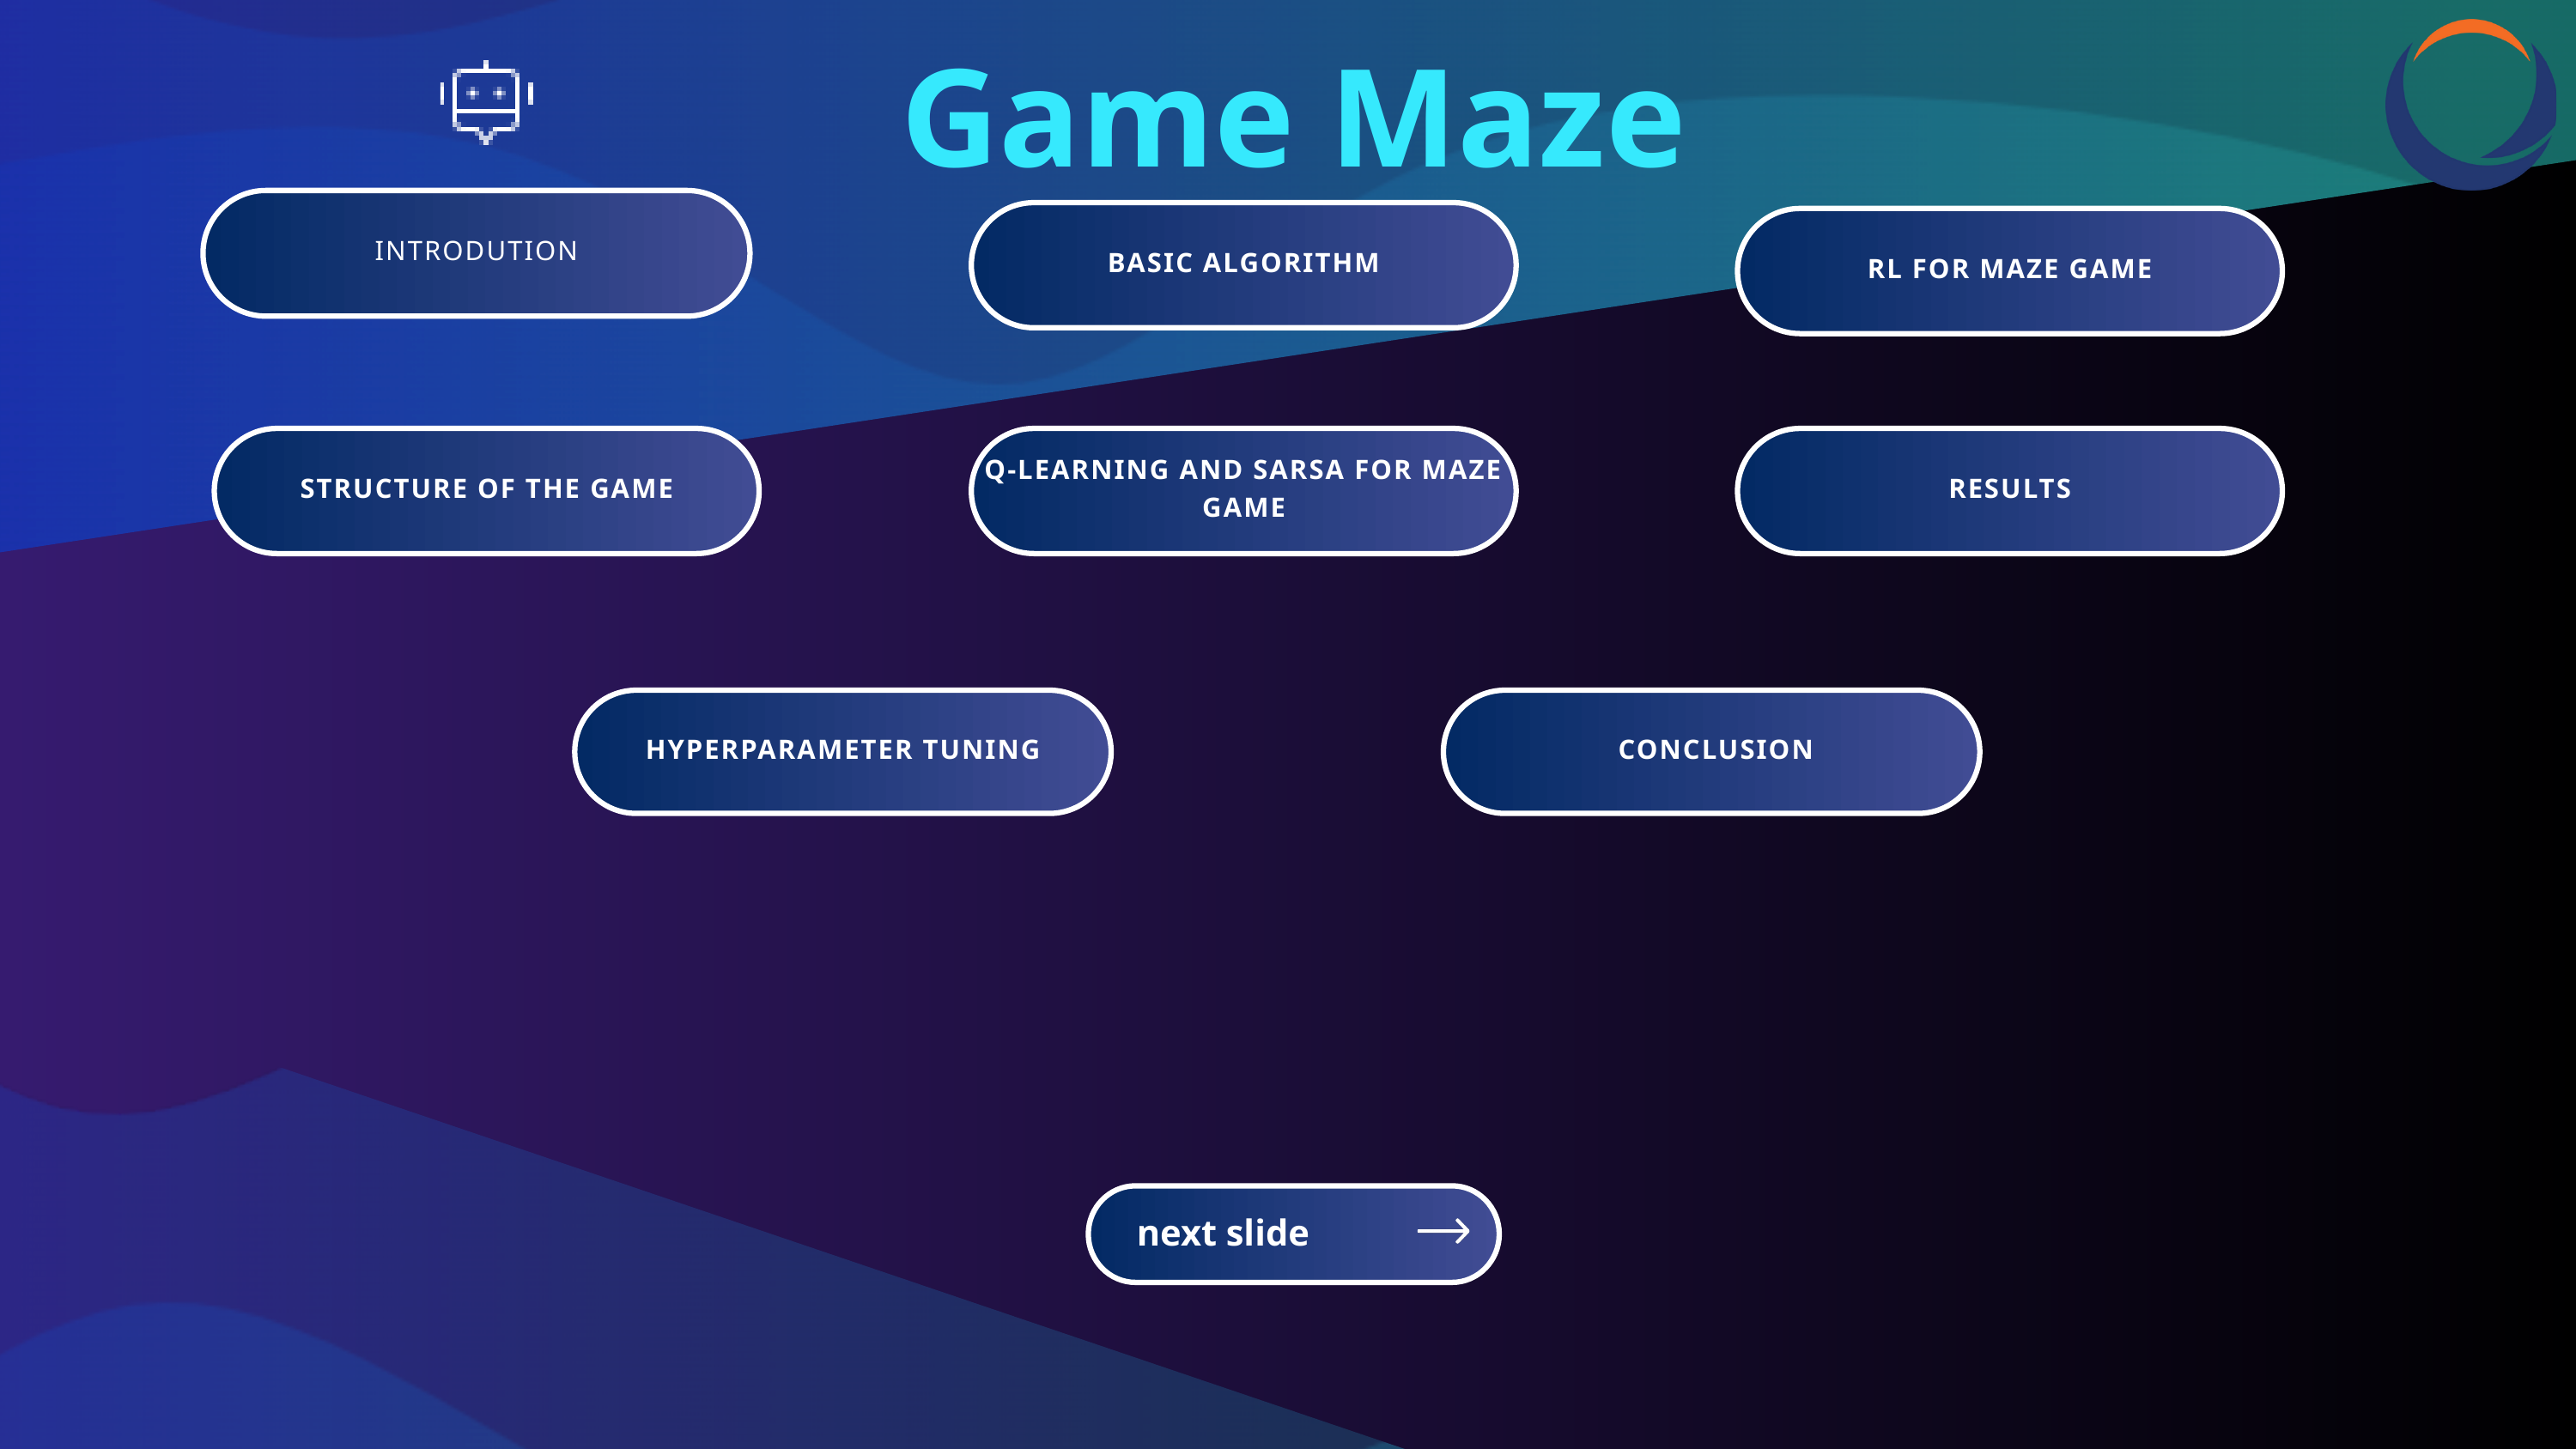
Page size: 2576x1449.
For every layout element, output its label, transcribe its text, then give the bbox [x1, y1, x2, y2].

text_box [203, 190, 750, 317]
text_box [1443, 689, 1980, 814]
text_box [970, 427, 1516, 555]
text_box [1737, 427, 2283, 555]
text_box [0, 0, 2576, 553]
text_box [1737, 208, 2283, 334]
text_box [574, 689, 1112, 814]
text_box [2385, 19, 2557, 191]
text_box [214, 427, 760, 555]
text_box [970, 202, 1516, 329]
text_box Game Maze [778, 65, 1810, 195]
text_box [0, 972, 1406, 1449]
text_box [440, 60, 533, 145]
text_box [1088, 1185, 1500, 1283]
